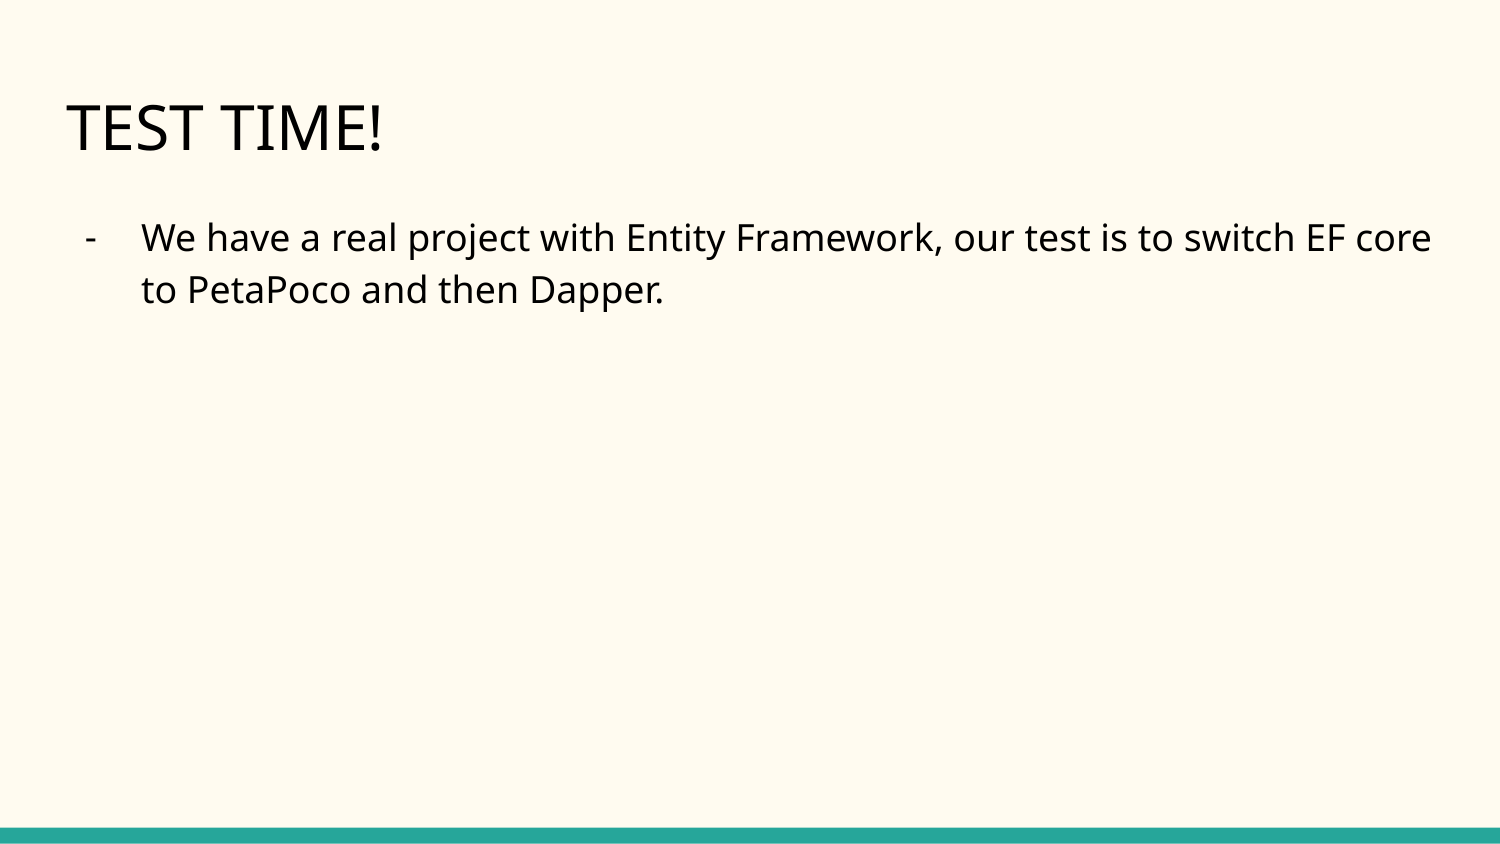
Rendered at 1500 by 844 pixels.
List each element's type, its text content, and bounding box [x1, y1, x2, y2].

list We have a real project with Entity Framework, our test is to switch EF core to PetaPoco and then Dapper. [51, 192, 1449, 750]
title TEST TIME! [51, 72, 1449, 174]
